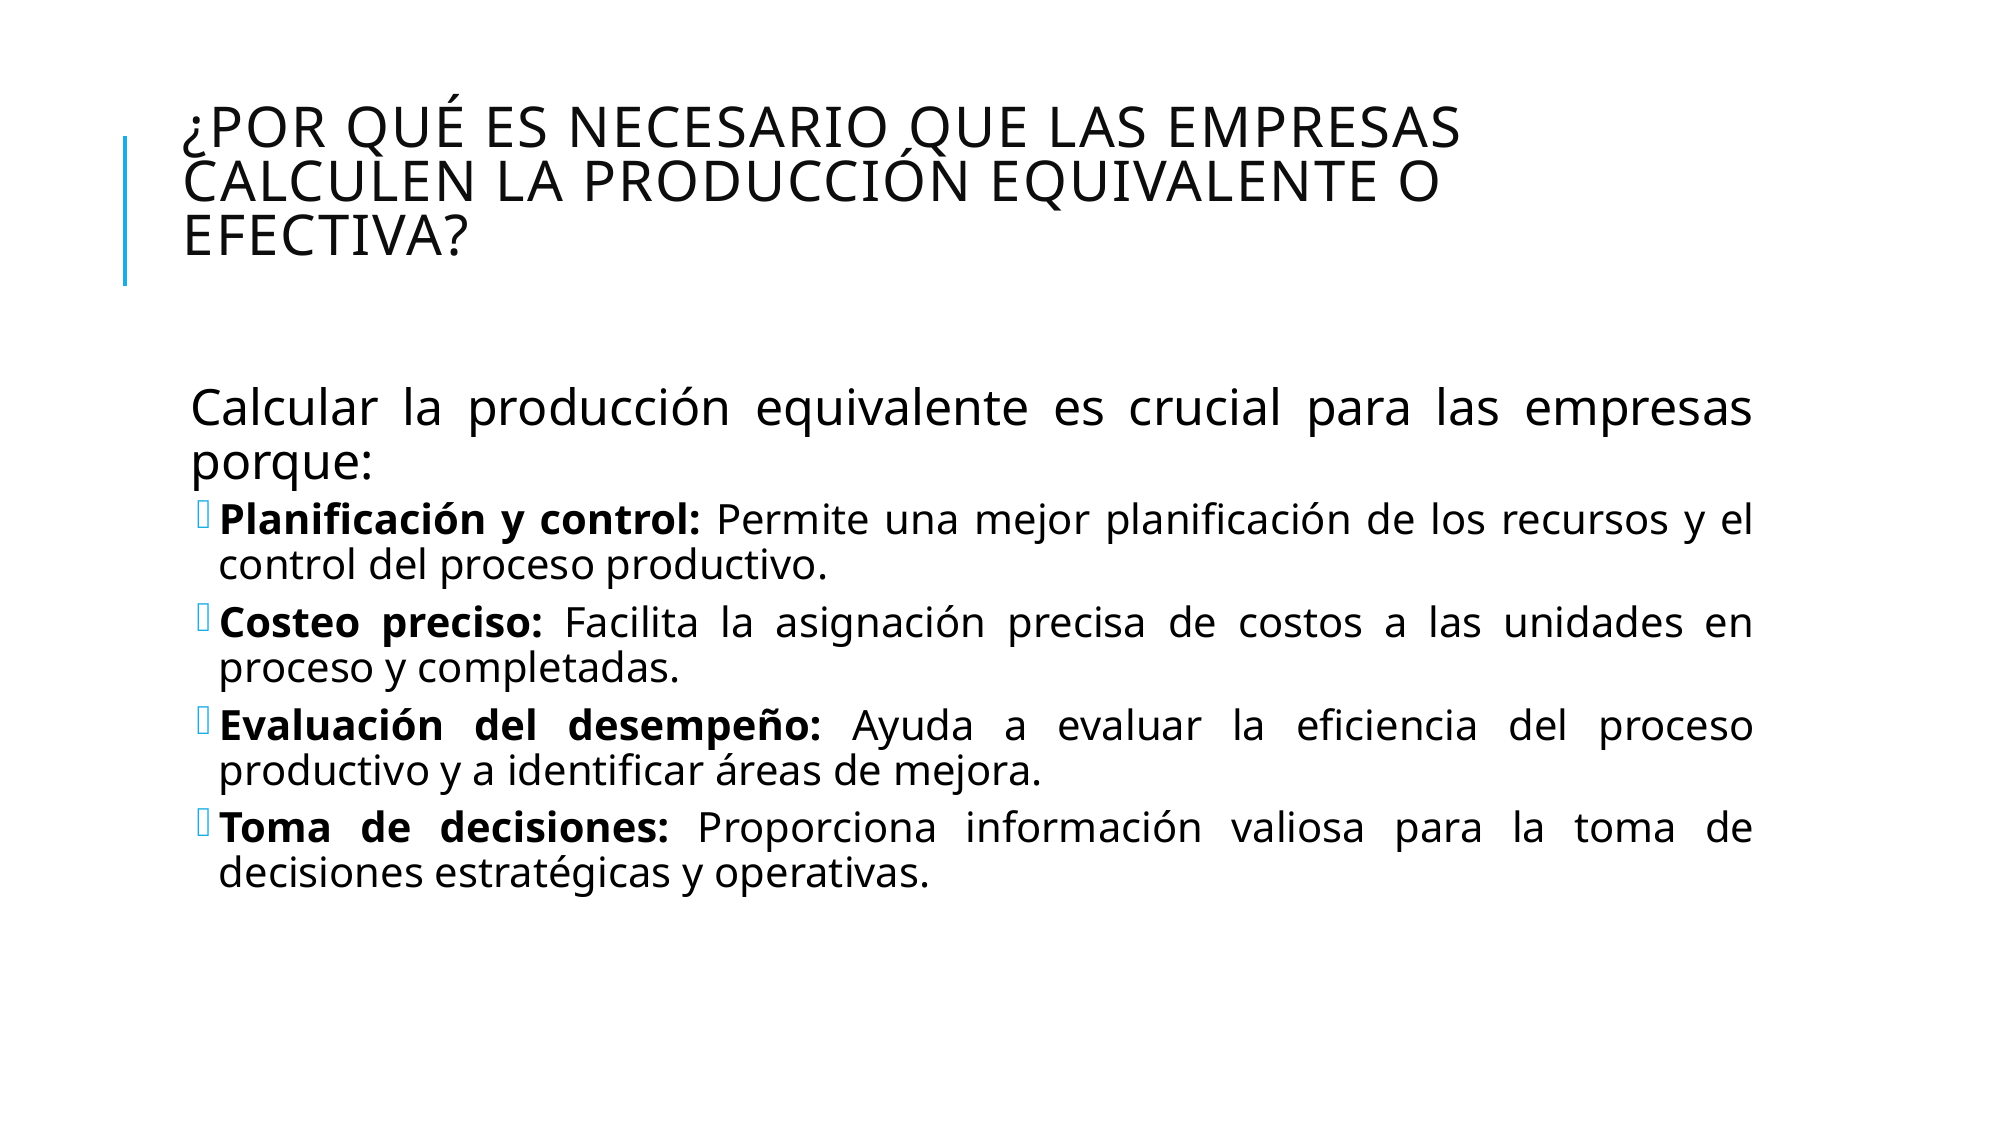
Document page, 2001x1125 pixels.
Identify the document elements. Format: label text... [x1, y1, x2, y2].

title ¿Por qué es necesario que las empresas calculen la producción equivalente o efectiva? [168, 96, 1763, 342]
list Calcular la producción equivalente es crucial para las empresas porque: Planificación y control: Permite una mejor planificación de los recursos y el control del proceso productivo. Costeo preciso: Facilita la asignación precisa de costos a las unidades en proceso y completadas. Evaluación del desempeño: Ayuda a evaluar la eficiencia del proceso productivo y a identificar áreas de mejora. Toma de decisiones: Proporciona información valiosa para la toma de decisiones estratégicas y operativas. [168, 375, 1763, 1035]
